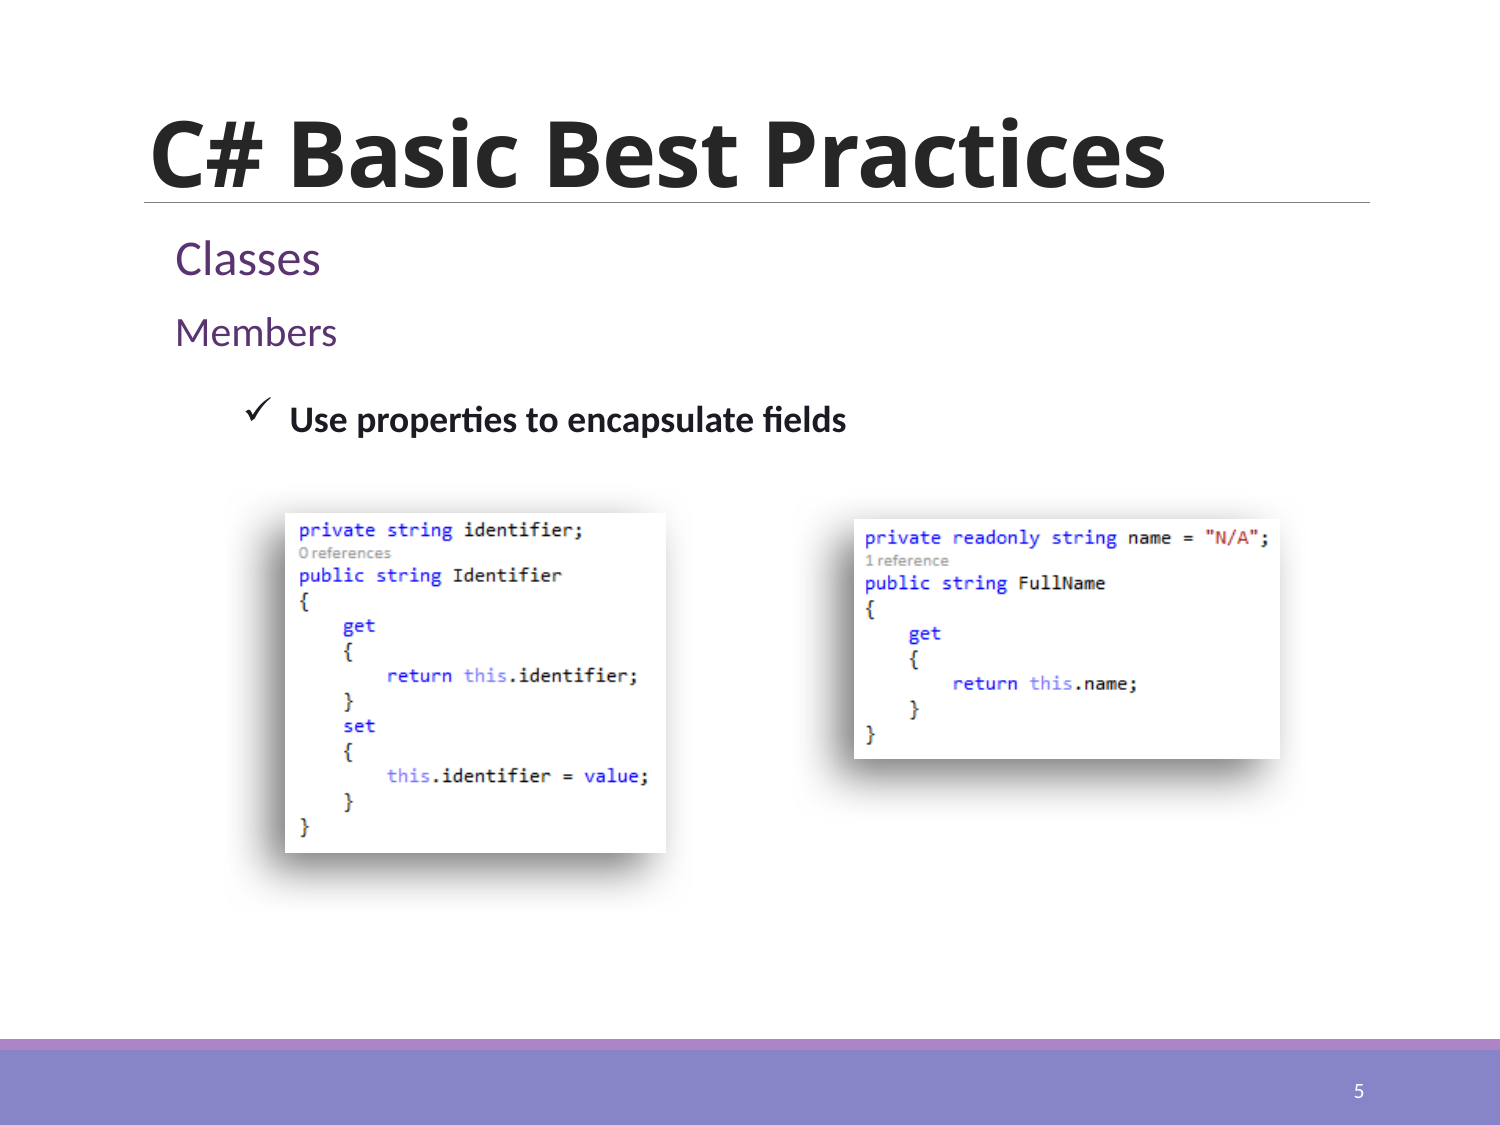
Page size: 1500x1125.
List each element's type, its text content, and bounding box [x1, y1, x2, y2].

text_box Classes [160, 217, 1341, 293]
text_box Use properties to encapsulate fields [228, 365, 1035, 448]
slide_number 5 [1218, 1059, 1380, 1120]
text_box Members [160, 297, 1340, 363]
title C# Basic Best Practices [133, 54, 1372, 214]
picture [285, 512, 667, 853]
picture [854, 519, 1281, 760]
